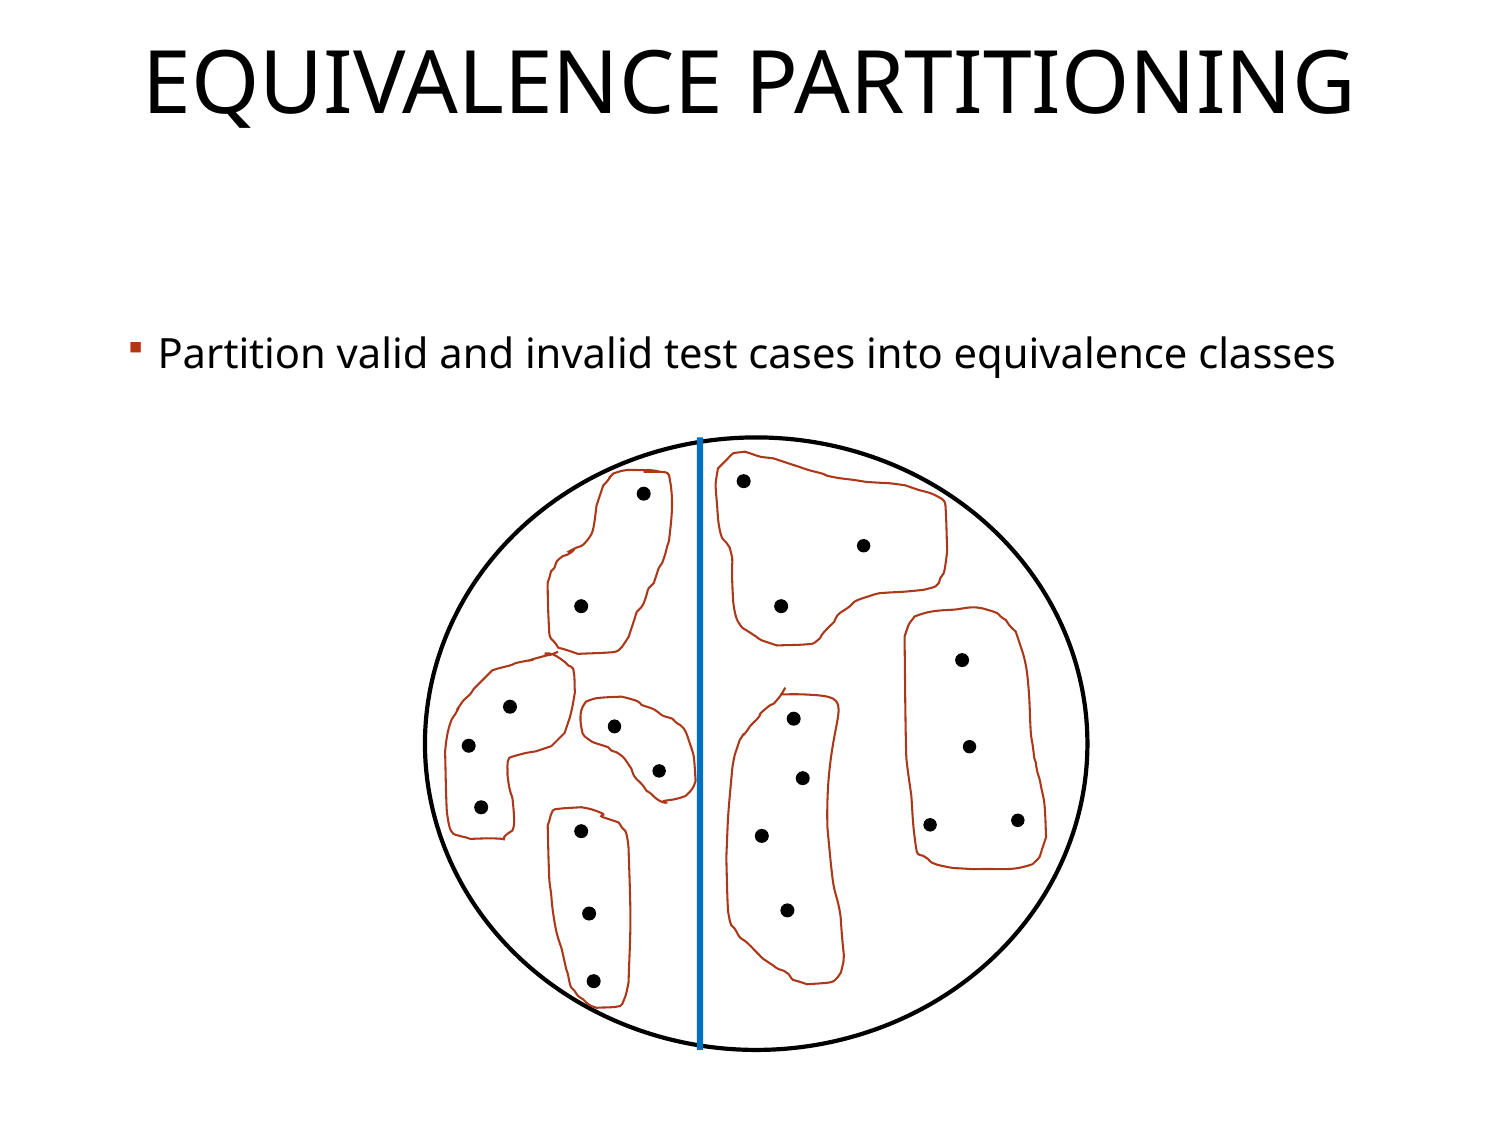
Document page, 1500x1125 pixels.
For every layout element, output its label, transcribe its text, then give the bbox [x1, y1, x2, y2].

text_box [725, 687, 845, 986]
text_box [503, 700, 517, 713]
text_box [474, 801, 488, 814]
text_box [796, 771, 809, 785]
text_box [424, 437, 1088, 1050]
text_box [857, 539, 870, 552]
text_box [579, 695, 697, 804]
text_box [546, 806, 632, 1009]
text_box [714, 450, 949, 647]
text_box [903, 606, 1048, 871]
text_box [546, 468, 674, 655]
text_box [755, 829, 769, 843]
list Partition valid and invalid test cases into equivalence classes [112, 324, 1388, 463]
text_box [781, 904, 794, 917]
title Equivalence Partitioning [0, 0, 1500, 171]
text_box [444, 650, 576, 841]
text_box [582, 907, 596, 920]
